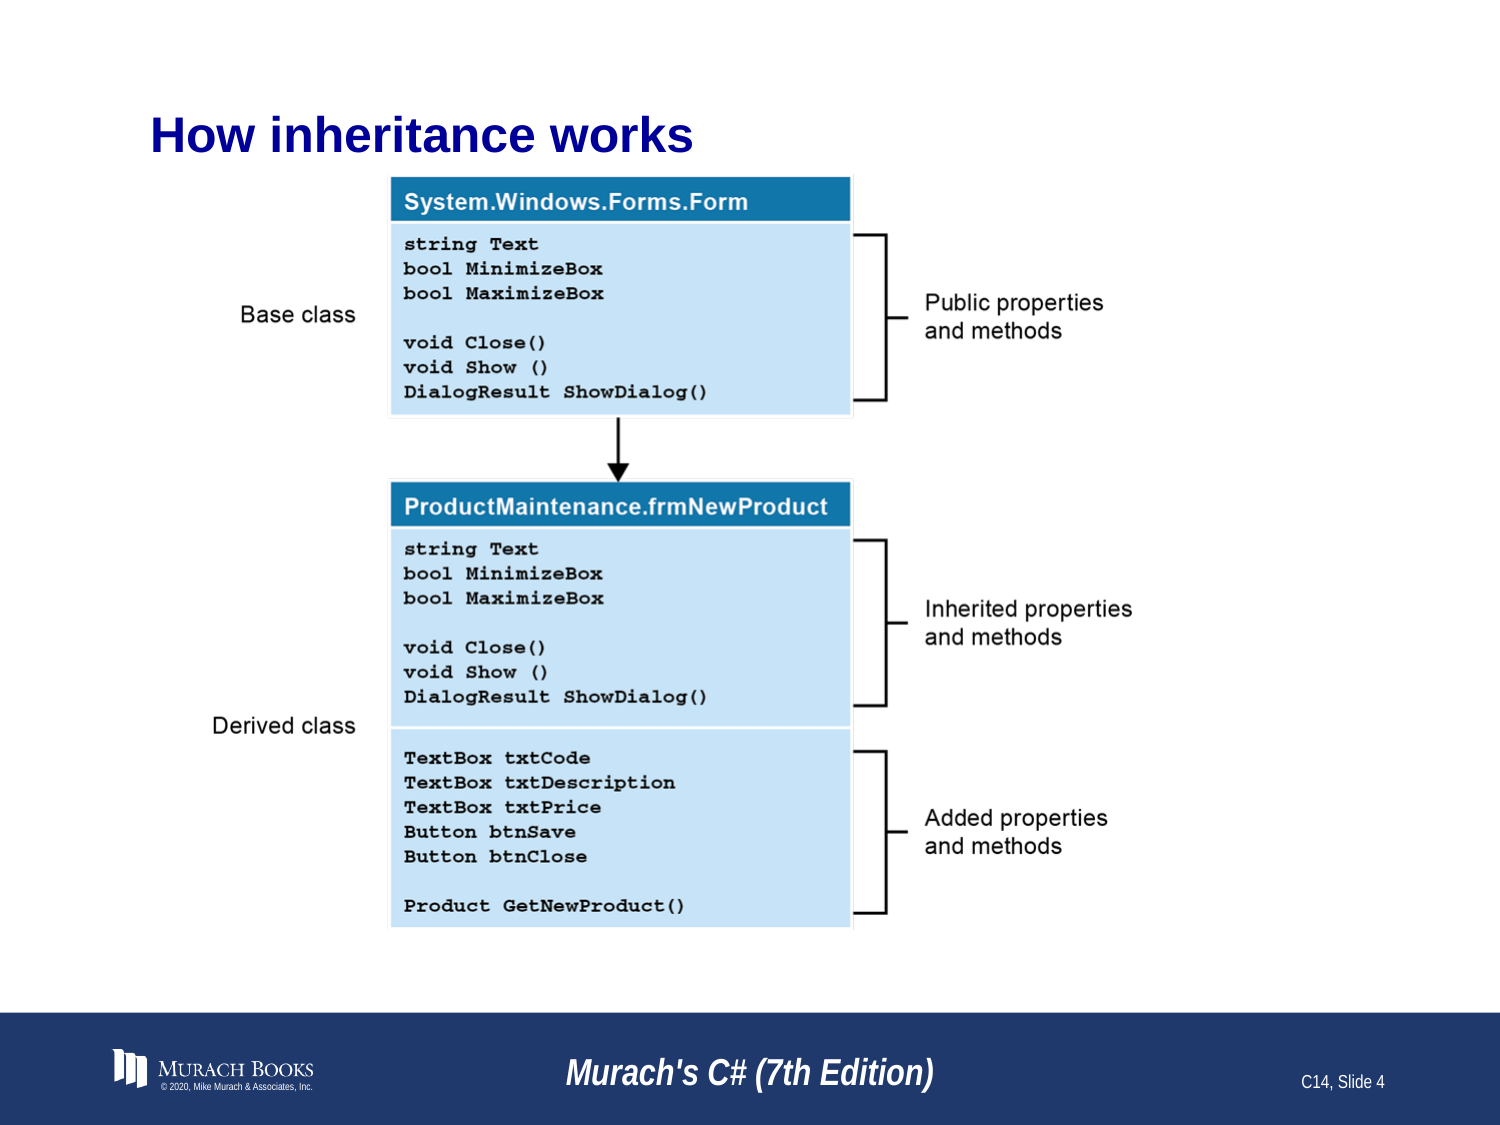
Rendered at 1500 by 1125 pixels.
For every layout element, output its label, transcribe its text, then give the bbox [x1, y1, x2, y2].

title How inheritance works [150, 102, 1350, 164]
slide_number C14, Slide 4 [1087, 1025, 1400, 1100]
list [212, 174, 1133, 931]
footer © 2020, Mike Murach & Associates, Inc. [12, 1025, 463, 1100]
slide_number Murach's C# (7th Edition) [463, 1025, 1050, 1100]
